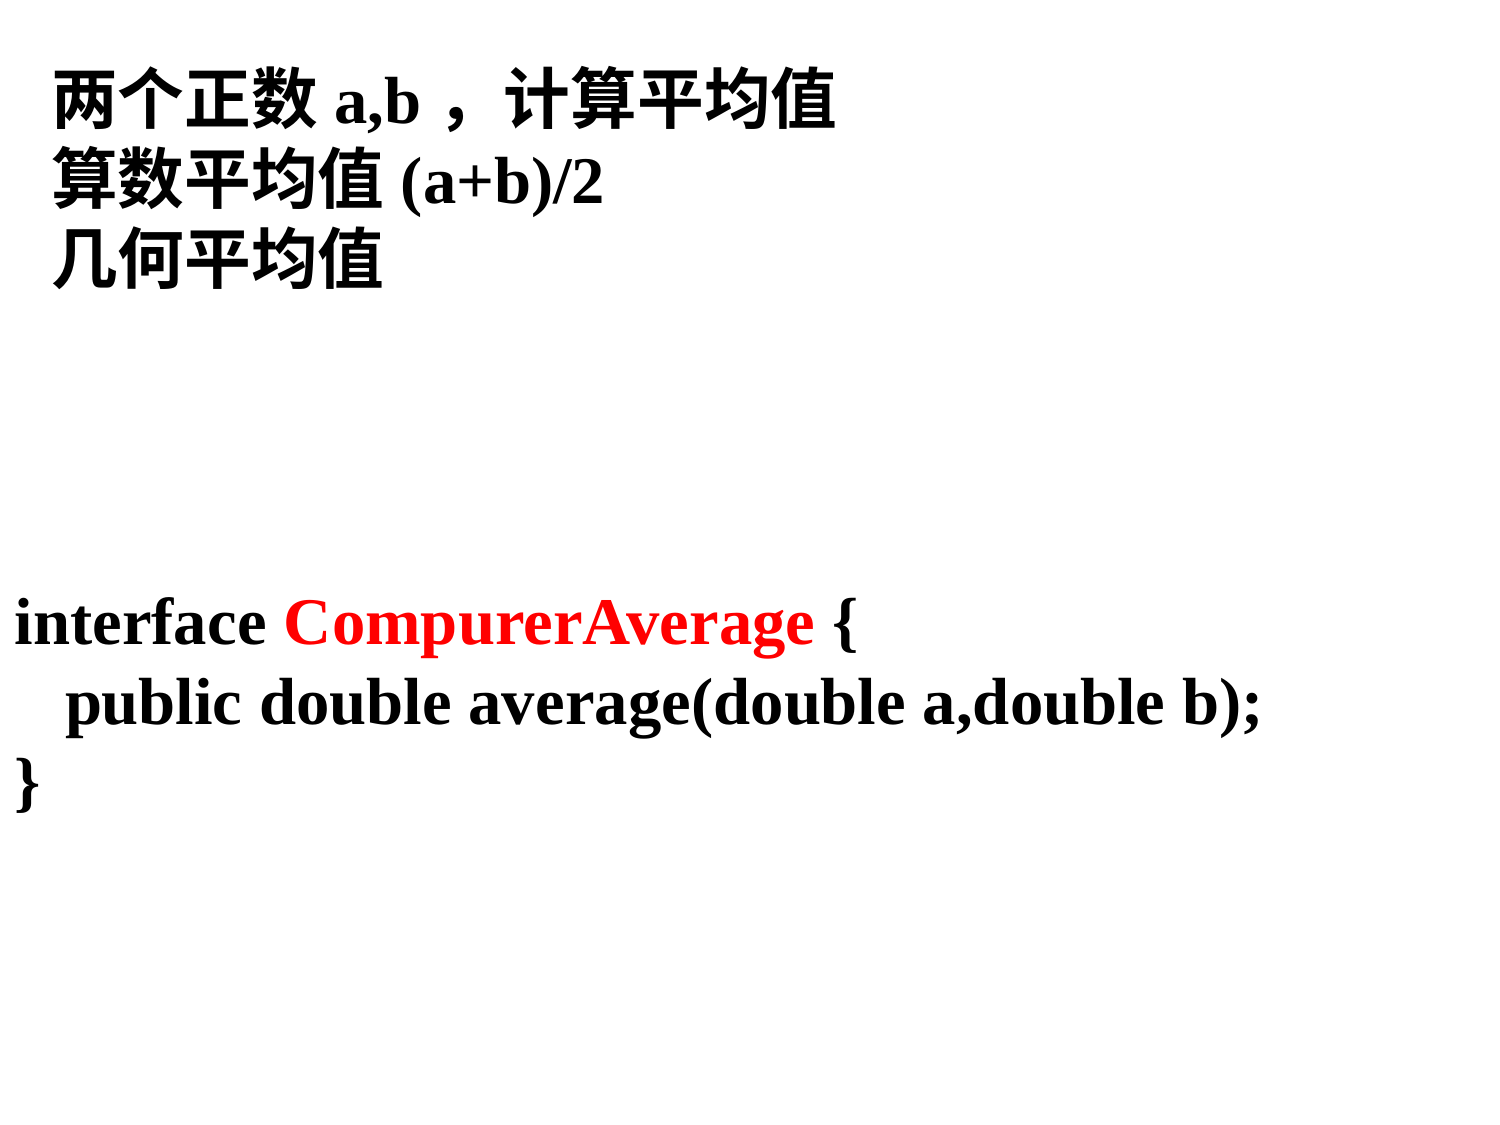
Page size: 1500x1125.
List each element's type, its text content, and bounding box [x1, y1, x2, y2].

text_box interface CompurerAverage { public double average(double a,double b); } [0, 570, 1500, 826]
